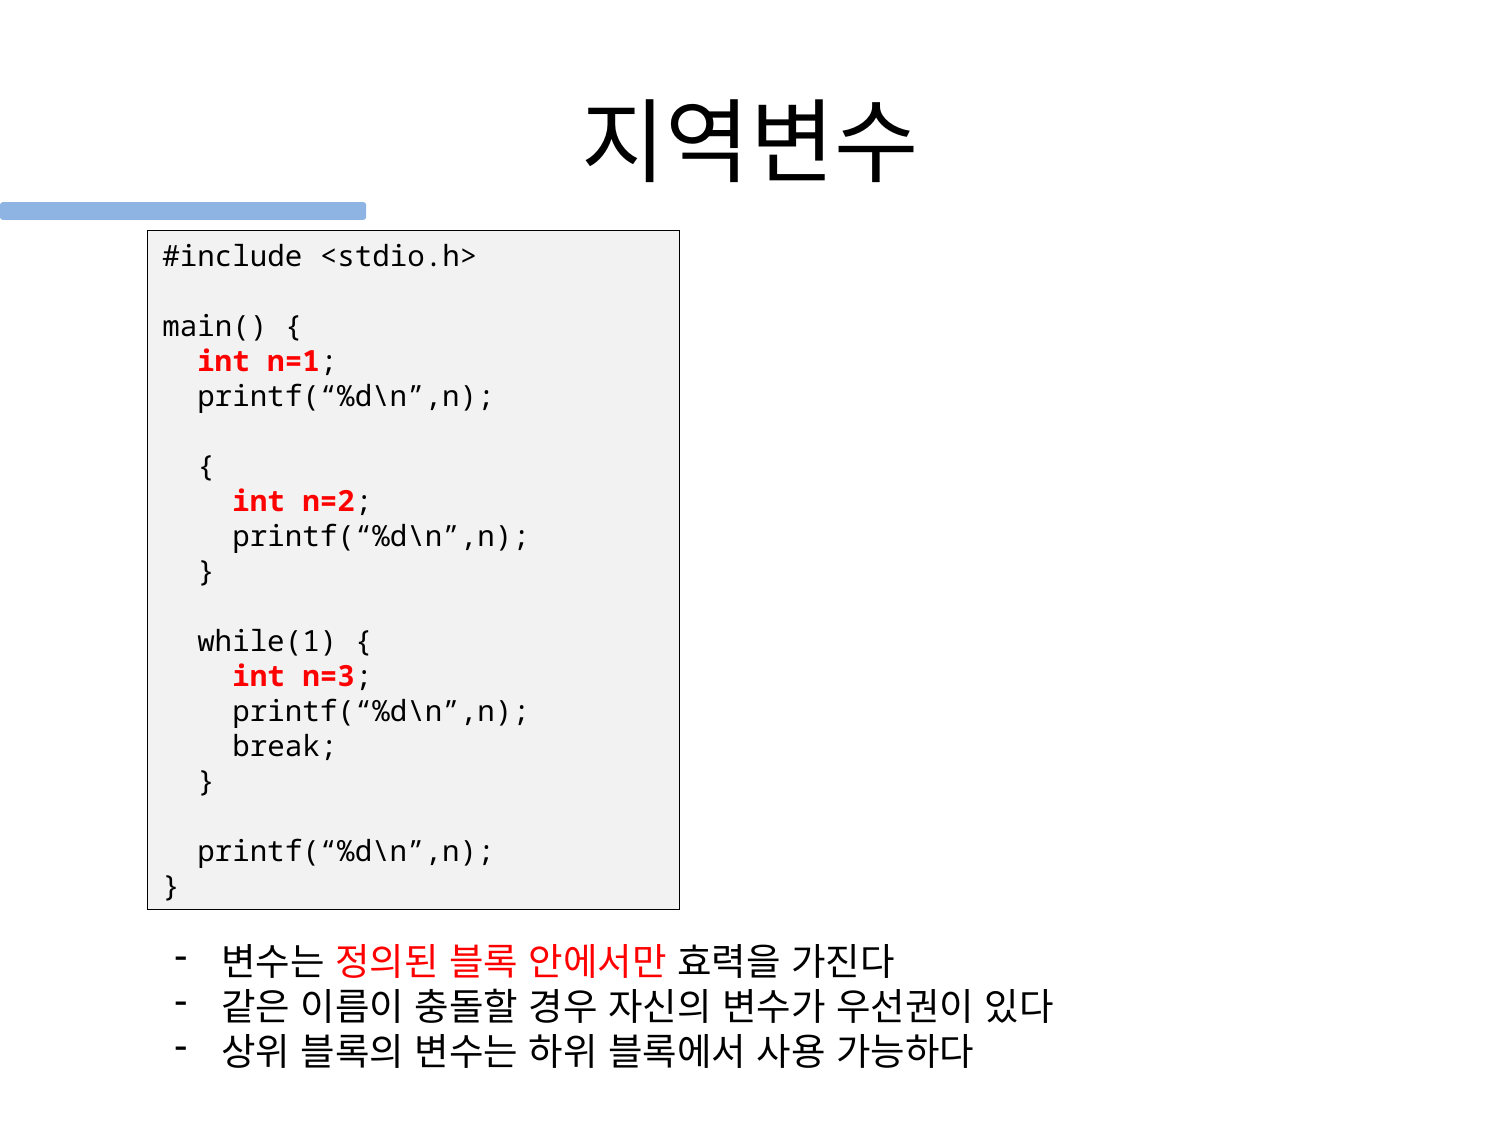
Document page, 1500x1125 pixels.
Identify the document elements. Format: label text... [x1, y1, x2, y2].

text_box #include <stdio.h> main() { int n=1; printf(“%d\n”,n); { int n=2; printf(“%d\n”,n); } while(1) { int n=3; printf(“%d\n”,n); break; } printf(“%d\n”,n); } [147, 230, 680, 910]
title 지역변수 [75, 45, 1425, 233]
text_box [0, 200, 369, 222]
text_box 변수는 정의된 블록 안에서만 효력을 가진다 같은 이름이 충돌할 경우 자신의 변수가 우선권이 있다 상위 블록의 변수는 하위 블록에서 사용 가능하다 [159, 930, 1069, 1081]
